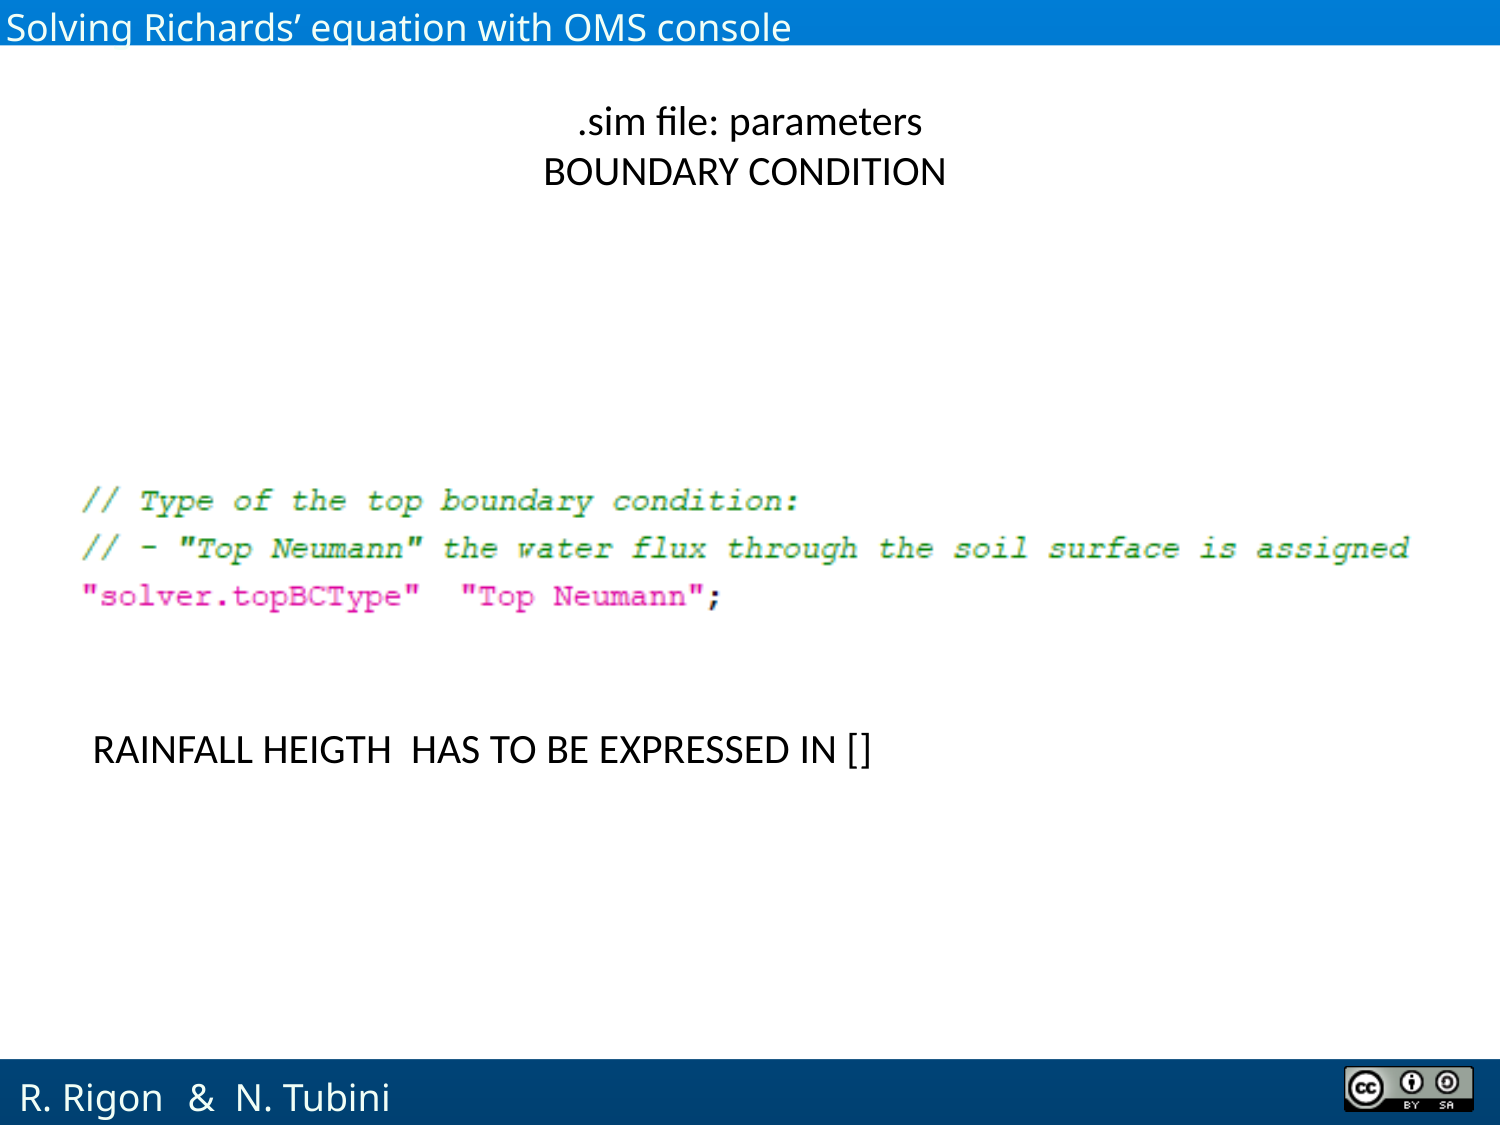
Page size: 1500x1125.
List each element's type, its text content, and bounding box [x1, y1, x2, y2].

picture [1344, 1066, 1474, 1112]
text_box Solving Richards’ equation with OMS console [0, 0, 1241, 56]
text_box & N. Tubini [172, 1067, 559, 1125]
text_box .sim file: parameters BOUNDARY CONDITION [280, 86, 1220, 201]
picture [74, 468, 1426, 637]
